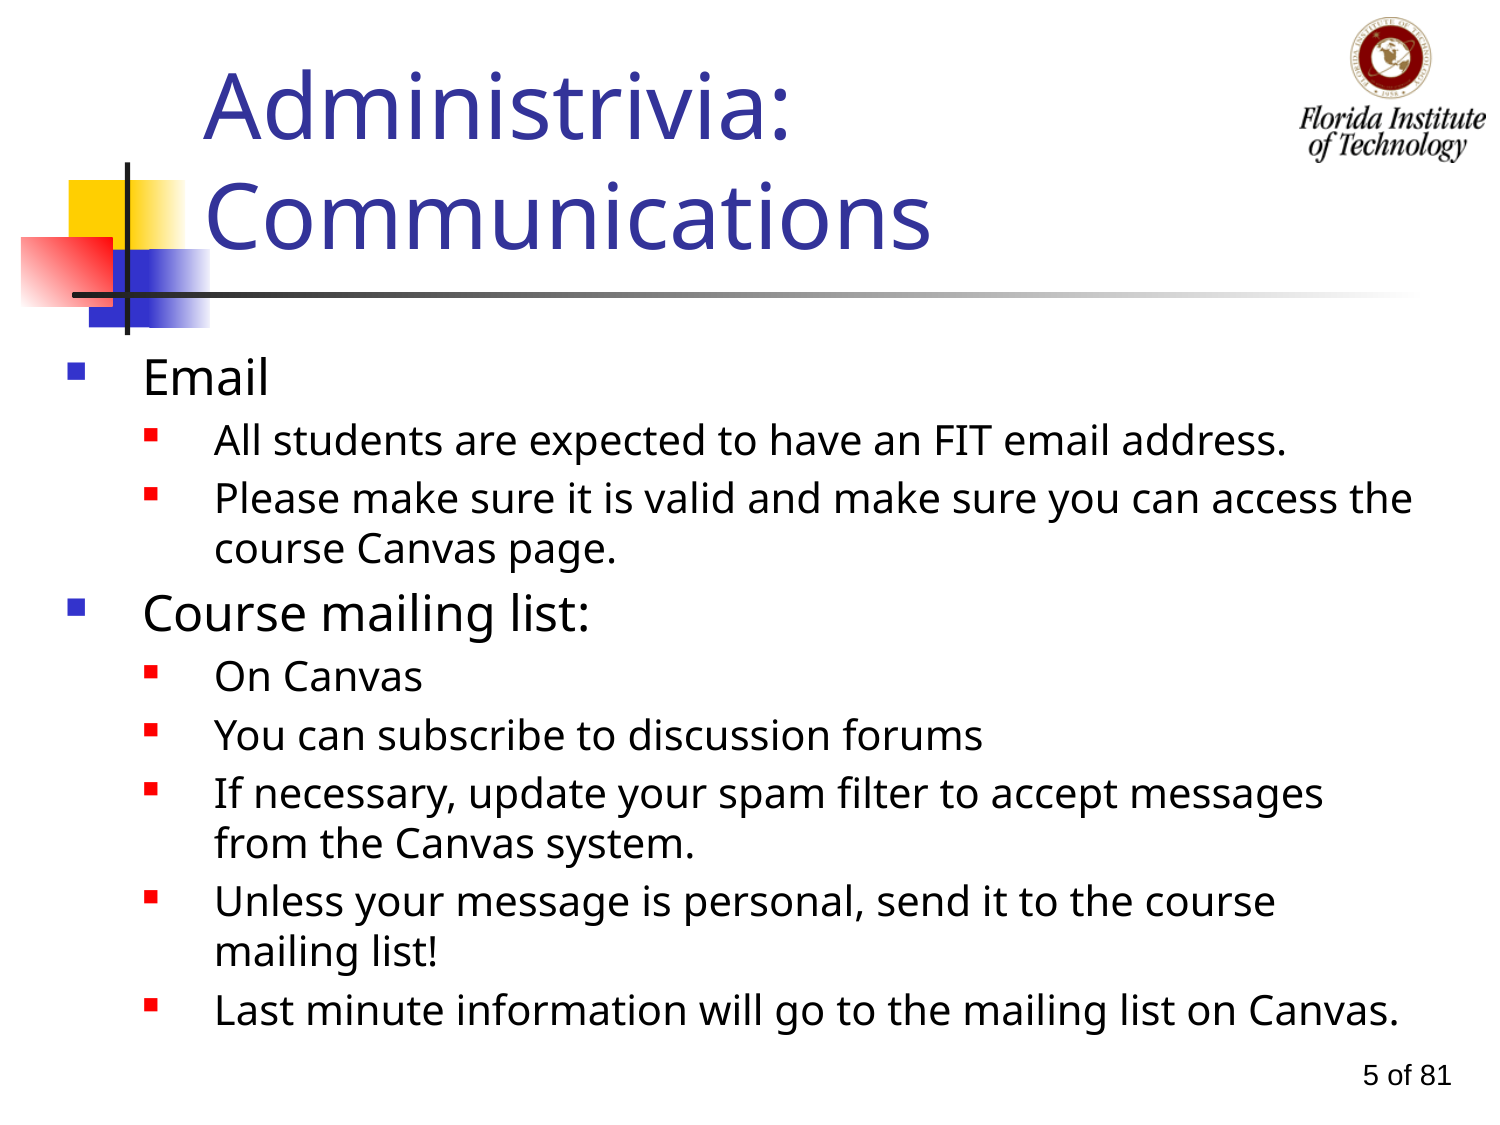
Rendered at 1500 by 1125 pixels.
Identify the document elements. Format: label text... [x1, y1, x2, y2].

title Administrivia: Communications [188, 34, 1468, 276]
picture [1299, 17, 1486, 163]
slide_number 5 of 81 [1155, 1024, 1468, 1100]
list Email All students are expected to have an FIT email address. Please make sure it is valid and make sure you can access the course Canvas page. Course mailing list: On Canvas You can subscribe to discussion forums If necessary, update your spam filter to accept messages from the Canvas system. Unless your message is personal, send it to the course mailing list! Last minute information will go to the mailing list on Canvas. [49, 337, 1438, 1125]
